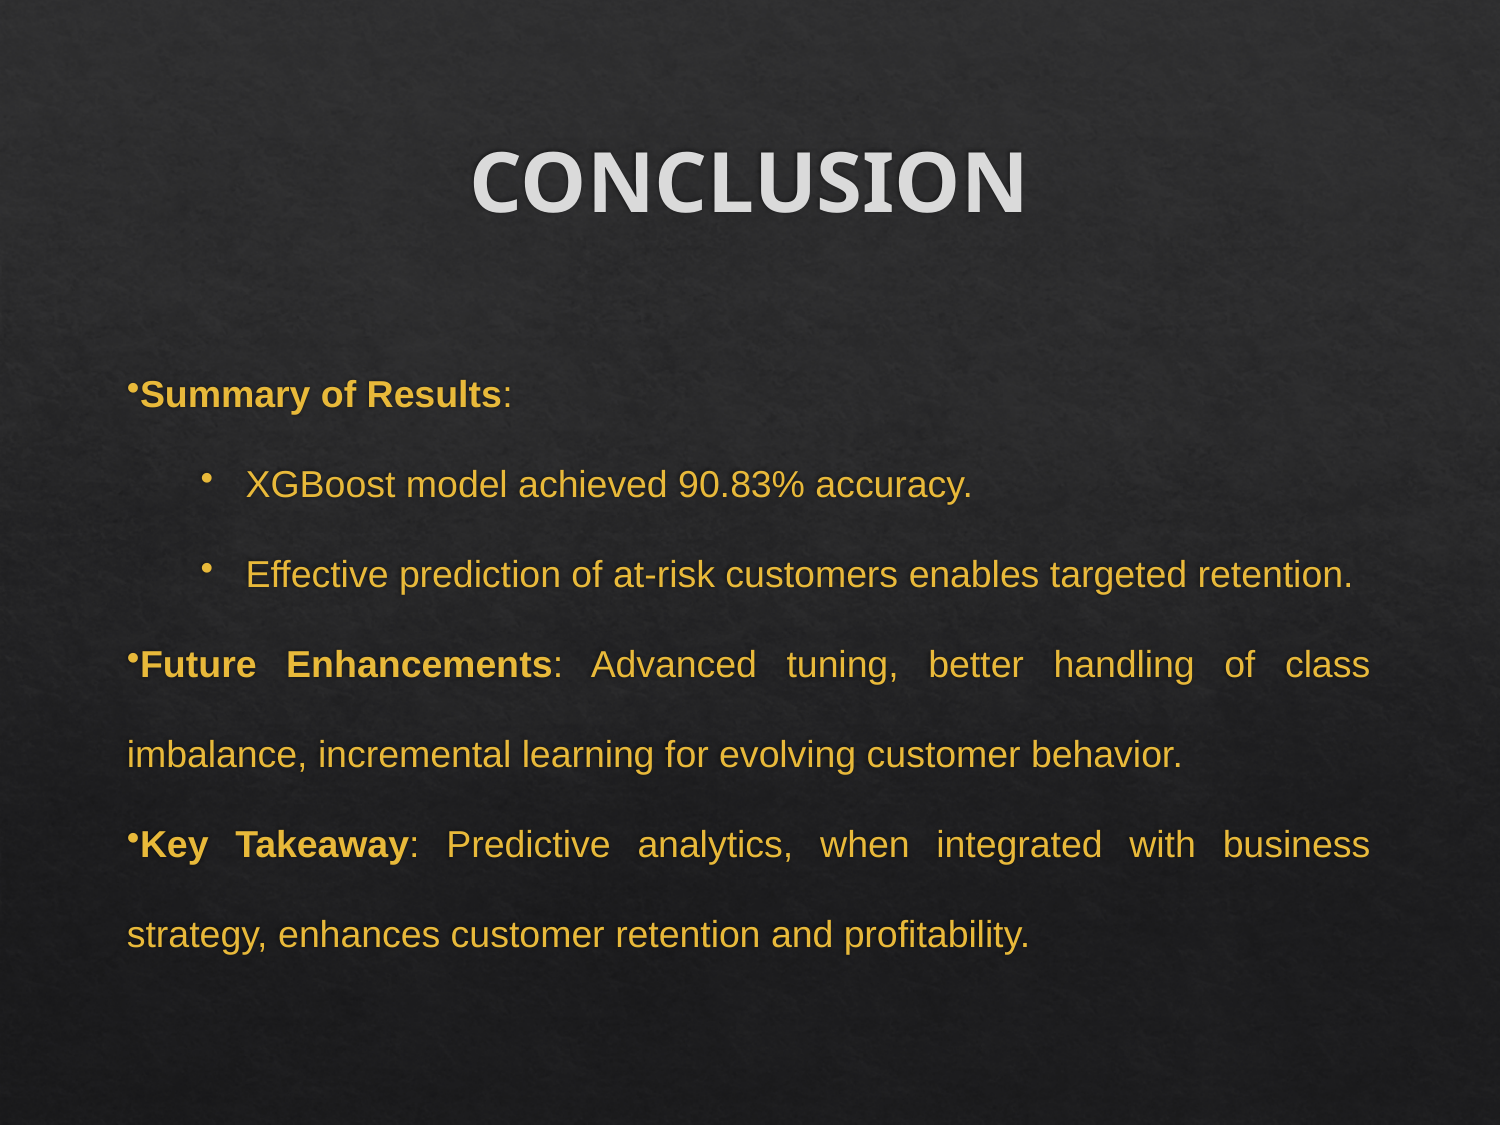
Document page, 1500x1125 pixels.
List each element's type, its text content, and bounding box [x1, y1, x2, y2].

title CONCLUSION [112, 99, 1387, 260]
list Summary of Results: XGBoost model achieved 90.83% accuracy. Effective prediction of at-risk customers enables targeted retention. Future Enhancements: Advanced tuning, better handling of class imbalance, incremental learning for evolving customer behavior. Key Takeaway: Predictive analytics, when integrated with business strategy, enhances customer retention and profitability. [111, 313, 1386, 967]
